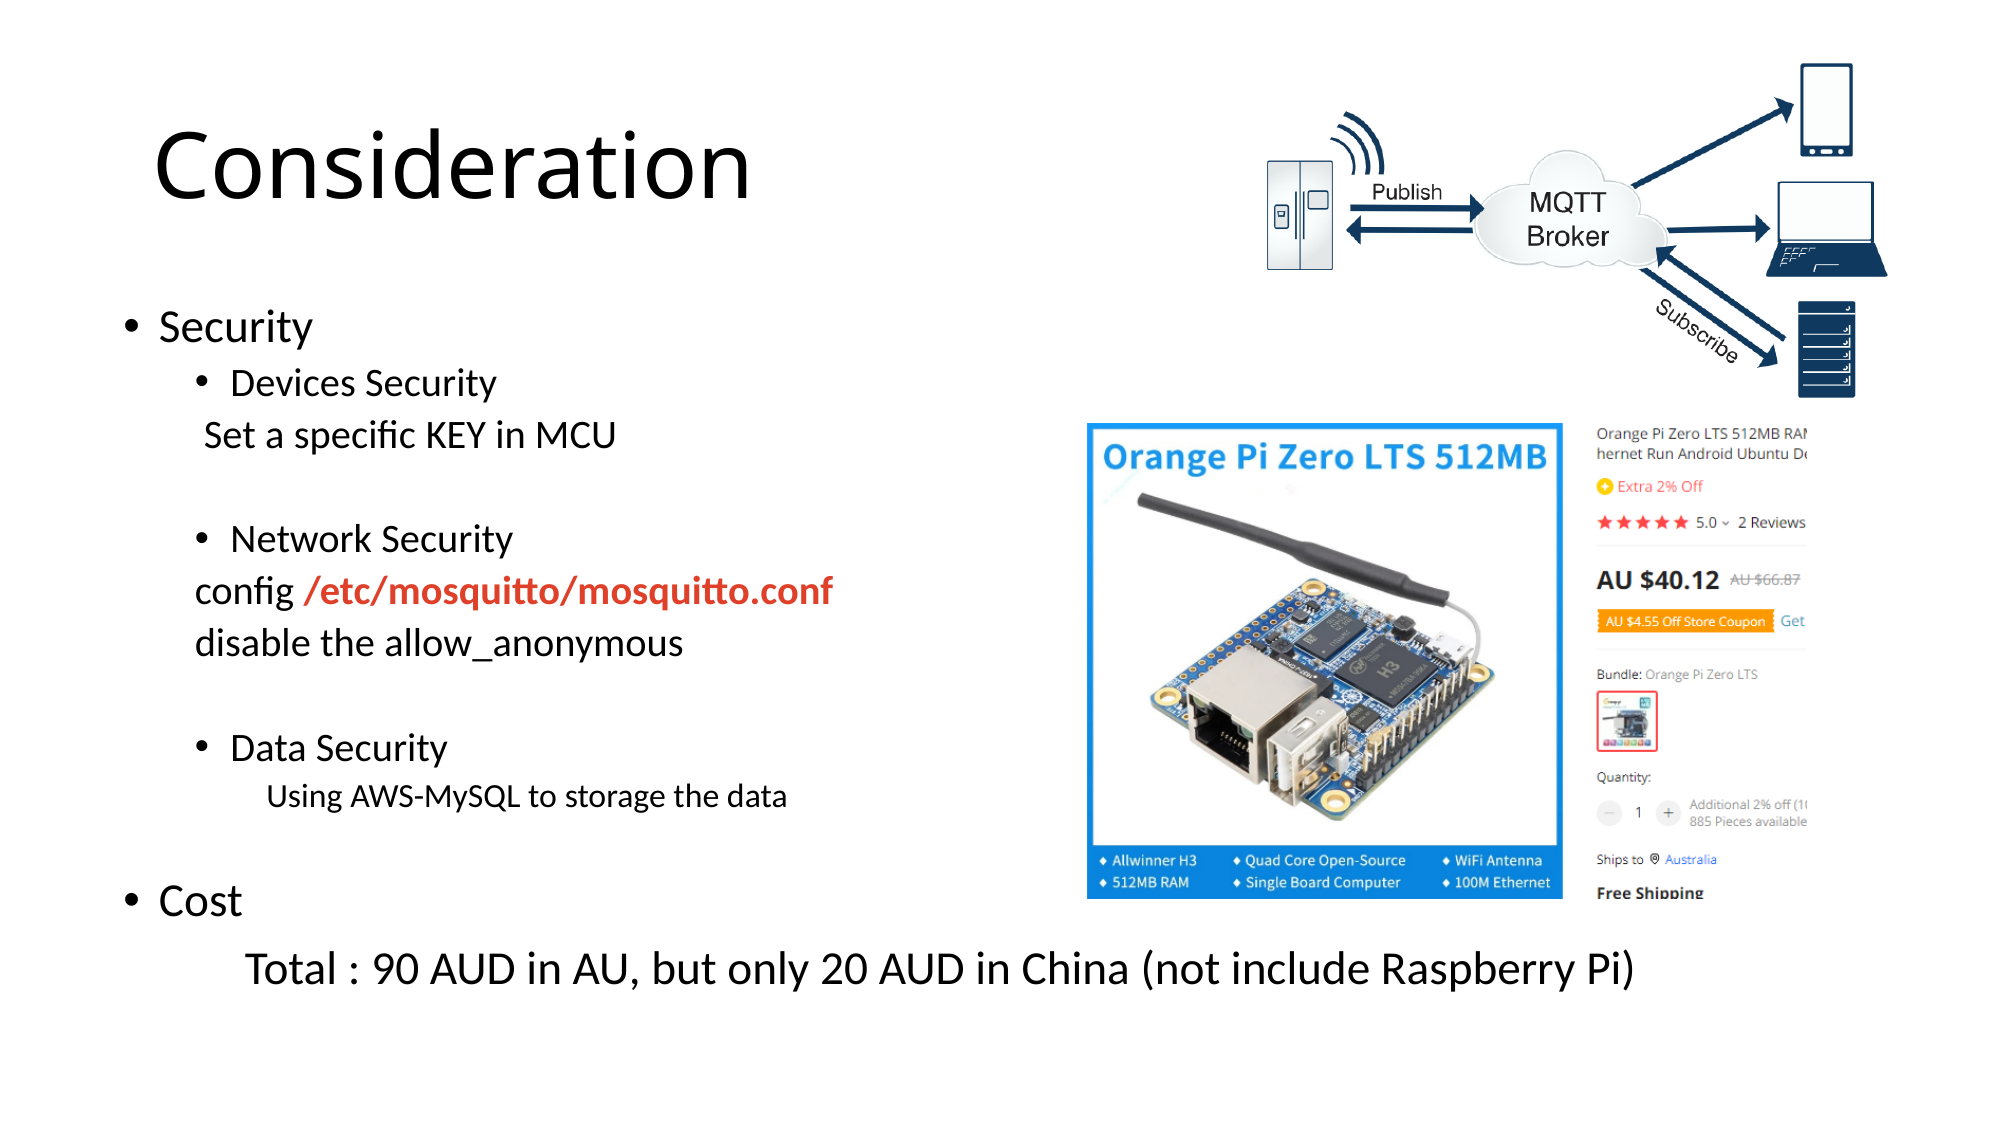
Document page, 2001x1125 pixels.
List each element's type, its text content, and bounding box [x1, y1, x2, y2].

picture [1067, 59, 1892, 899]
title Consideration [137, 59, 1250, 278]
list Security Devices Security Set a specific KEY in MCU Network Security config /etc/mosquitto/mosquitto.conf disable the allow_anonymous Data Security Using AWS-MySQL to storage the data Cost Total : 90 AUD in AU, but only 20 AUD in China (not include Raspberry Pi) [108, 294, 1834, 1009]
